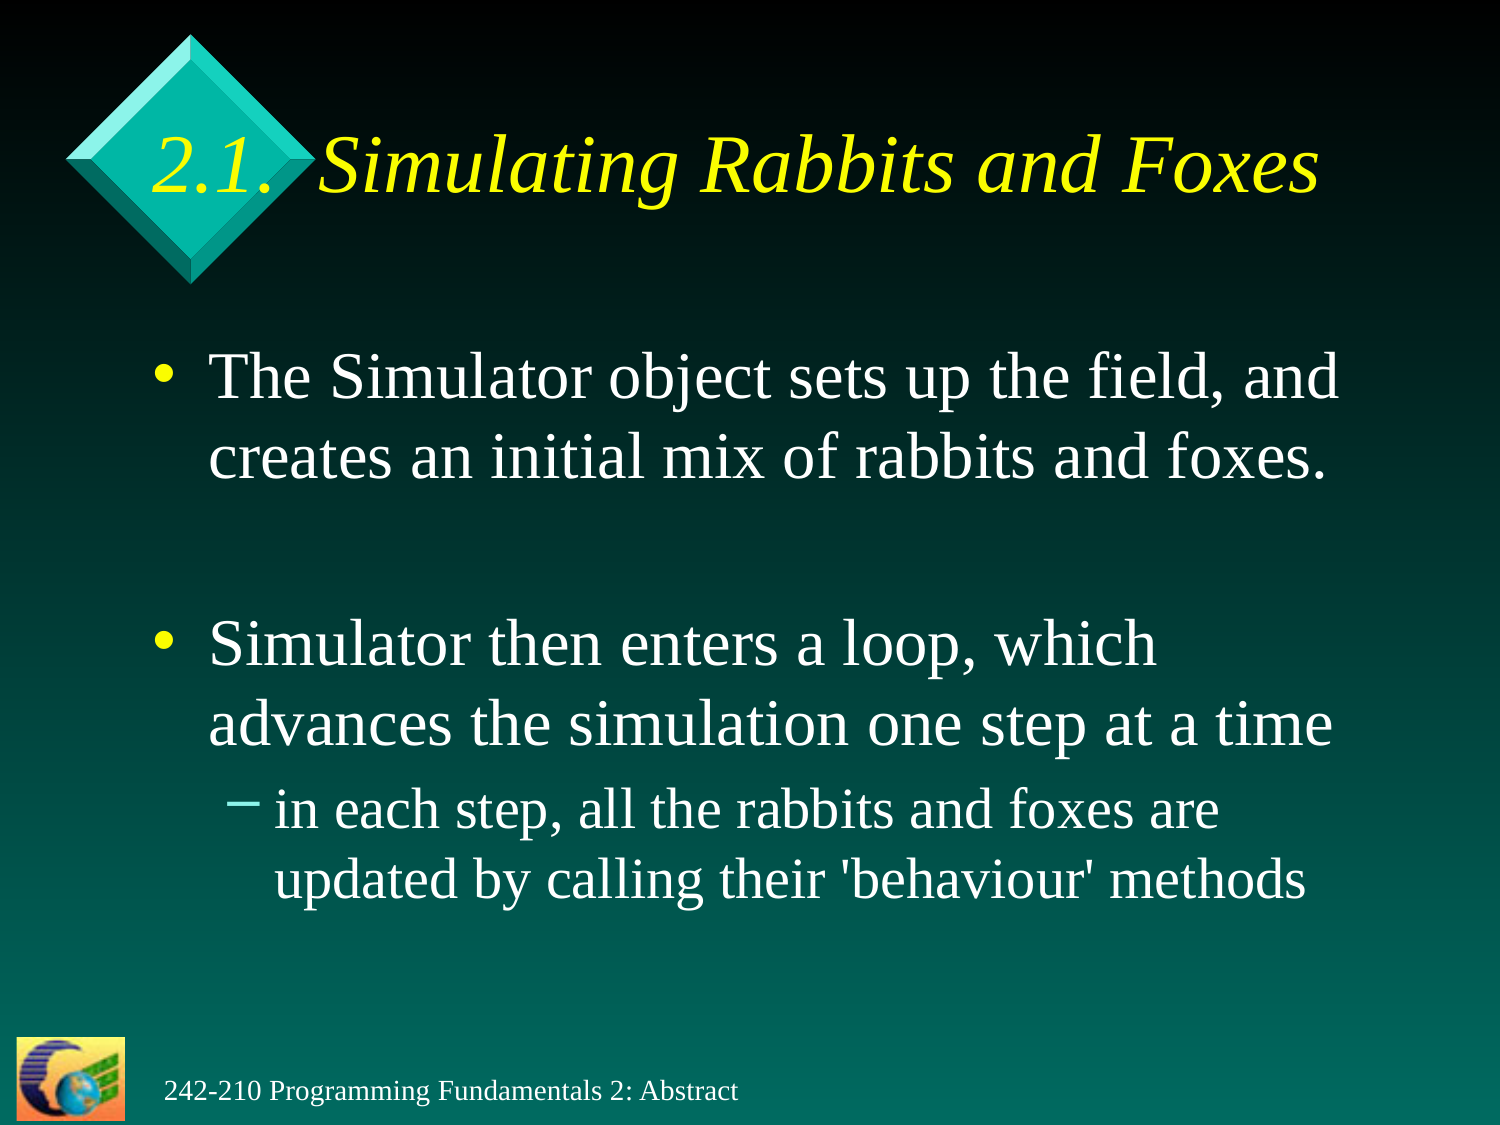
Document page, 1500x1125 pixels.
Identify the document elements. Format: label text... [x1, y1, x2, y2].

list The Simulator object sets up the field, and creates an initial mix of rabbits and foxes. Simulator then enters a loop, which advances the simulation one step at a time in each step, all the rabbits and foxes are updated by calling their 'behaviour' methods [136, 324, 1413, 1001]
title 2.1. Simulating Rabbits and Foxes [136, 68, 1415, 251]
picture [16, 1037, 125, 1121]
